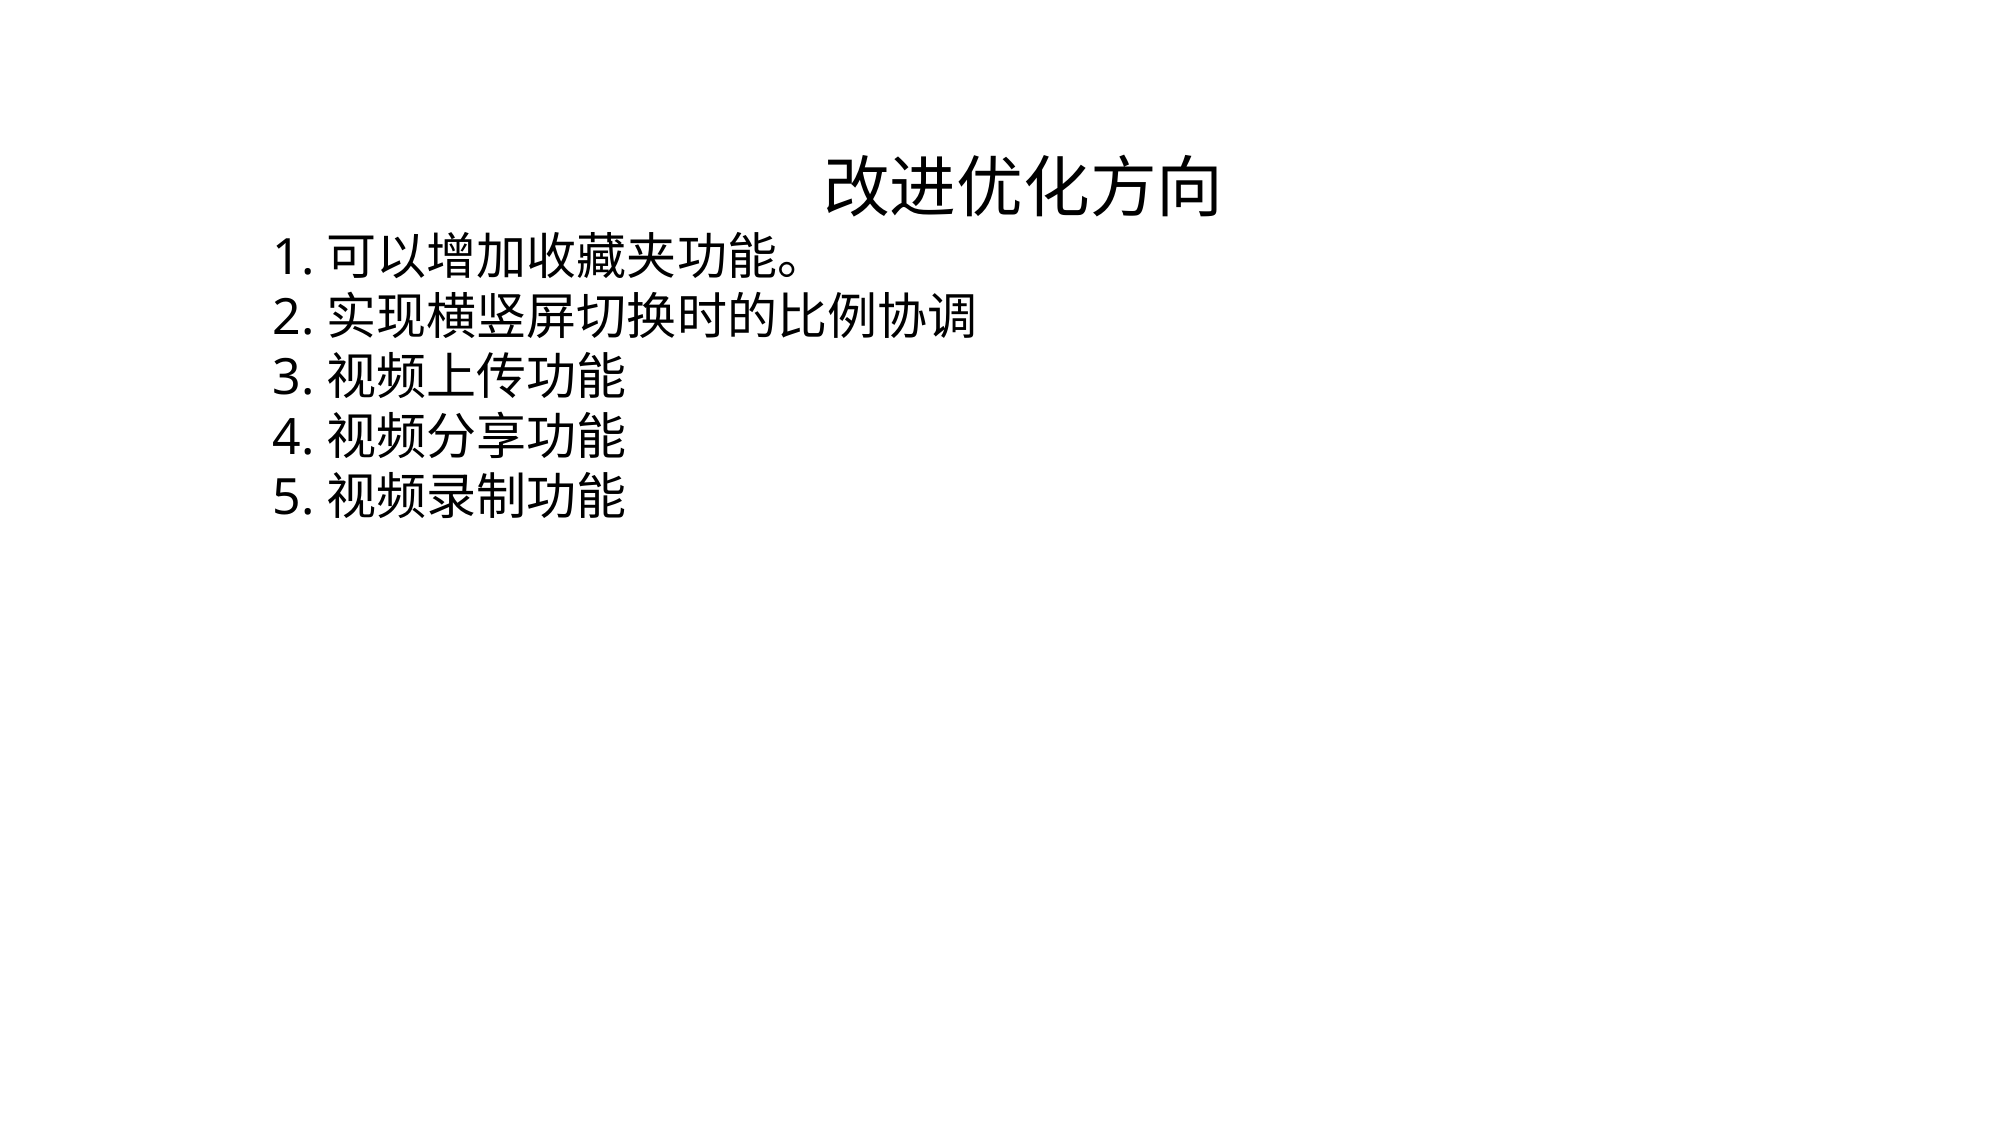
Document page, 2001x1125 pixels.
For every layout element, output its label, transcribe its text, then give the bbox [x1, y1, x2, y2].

text_box 改进优化方向 1.可以增加收藏夹功能。 2.实现横竖屏切换时的比例协调 3.视频上传功能 4.视频分享功能 5.视频录制功能 [258, 137, 1789, 532]
